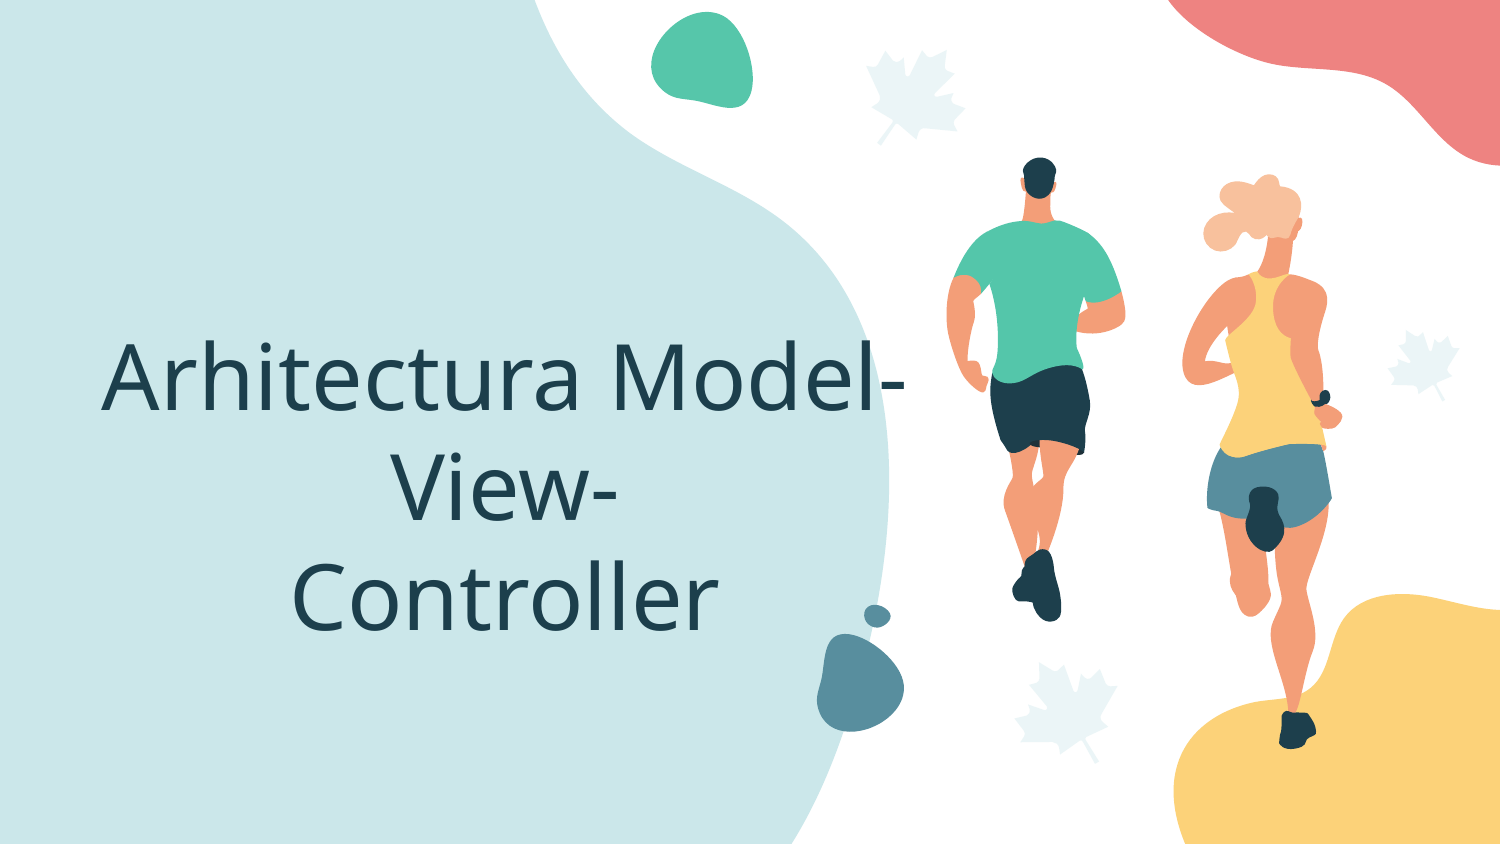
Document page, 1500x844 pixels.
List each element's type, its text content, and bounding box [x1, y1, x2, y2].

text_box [945, 155, 1129, 625]
title Arhitectura Model-View- Controller [82, 408, 929, 560]
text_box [790, 595, 924, 752]
text_box [651, 11, 753, 108]
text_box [1174, 173, 1347, 752]
